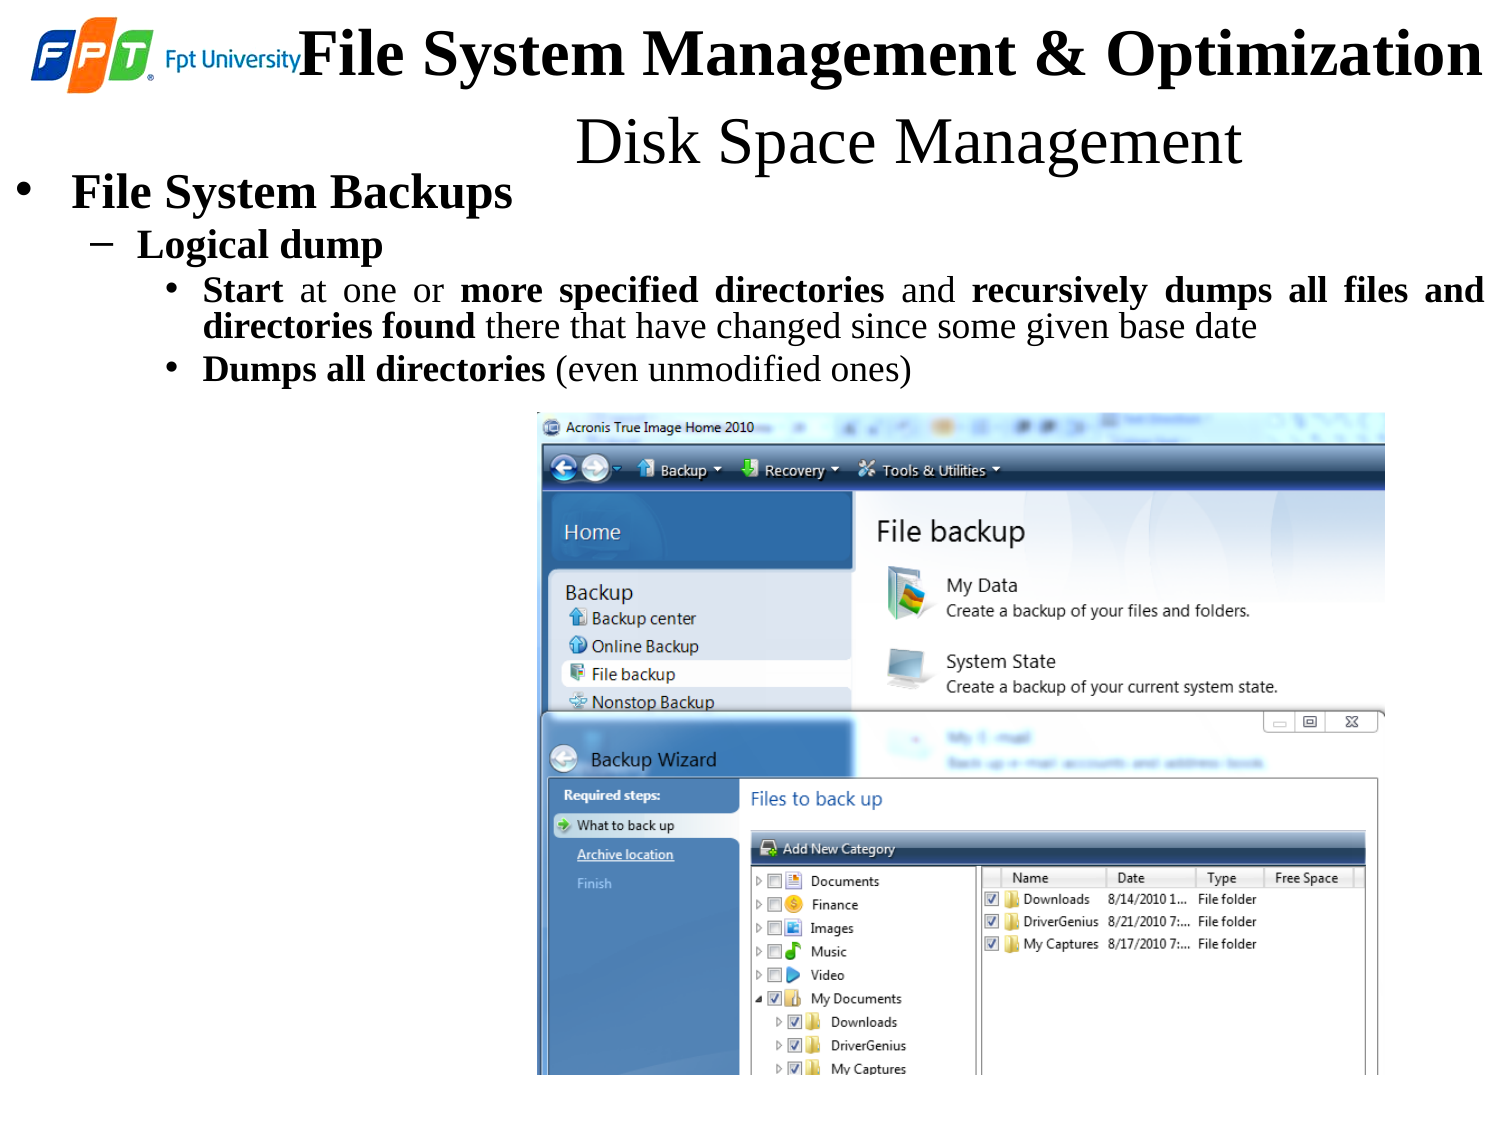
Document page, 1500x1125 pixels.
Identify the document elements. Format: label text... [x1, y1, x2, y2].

list File System Backups Logical dump Start at one or more specified directories and recursively dumps all files and directories found there that have changed since some given base date Dumps all directories (even unmodified ones) [0, 162, 1500, 1125]
picture [0, 0, 249, 122]
picture [537, 412, 1385, 1076]
title File System Management & Optimization Disk Space Management [249, 0, 1500, 162]
